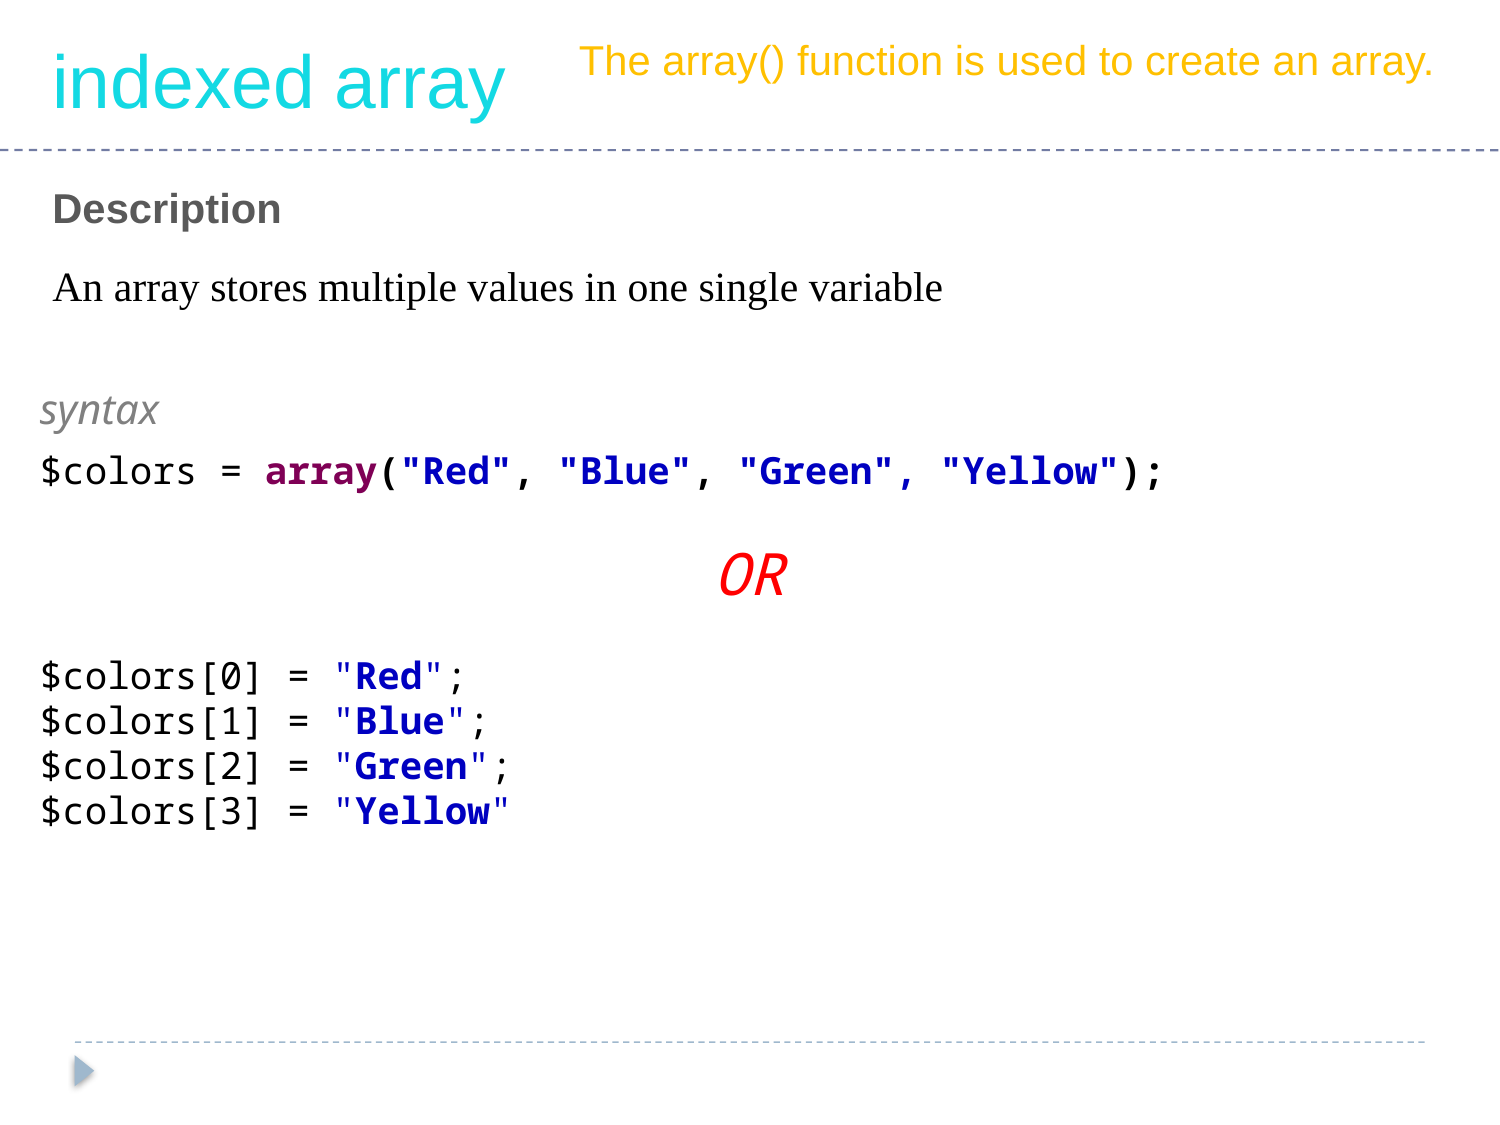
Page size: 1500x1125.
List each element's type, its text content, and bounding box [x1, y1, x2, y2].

text_box syntax [24, 375, 1475, 441]
text_box $colors = array("Red", "Blue", "Green", "Yellow"); OR $colors[0] = "Red"; $colors[1] = "Blue"; $colors[2] = "Green"; $colors[3] = "Yellow" [24, 441, 1475, 840]
text_box indexed array [37, 26, 1450, 131]
text_box The array() function is used to create an array. [564, 26, 1465, 91]
text_box Description [37, 174, 1450, 240]
text_box An array stores multiple values in one single variable [37, 251, 1463, 317]
